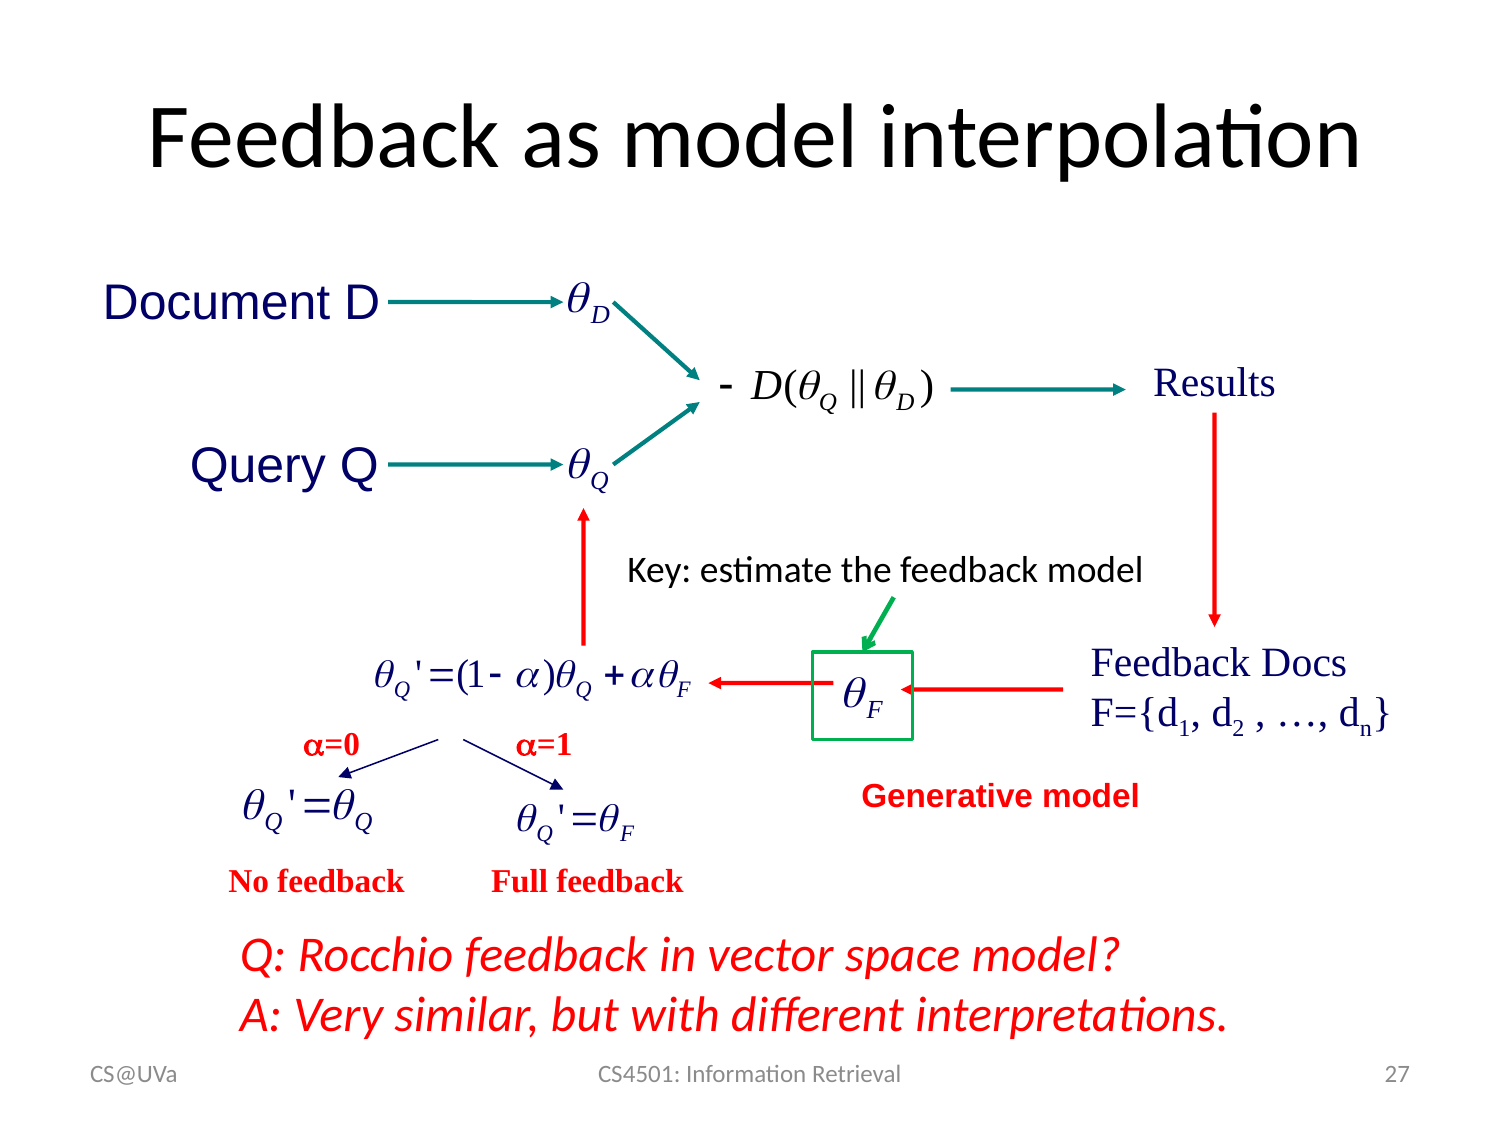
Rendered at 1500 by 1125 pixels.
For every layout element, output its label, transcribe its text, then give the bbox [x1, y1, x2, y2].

text_box Document D [87, 262, 396, 338]
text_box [712, 357, 942, 426]
text_box [388, 295, 556, 309]
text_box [562, 433, 616, 503]
text_box Results [1138, 347, 1291, 413]
text_box [388, 458, 557, 471]
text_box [369, 507, 834, 709]
text_box [621, 308, 700, 381]
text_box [213, 714, 700, 908]
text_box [612, 537, 1176, 740]
text_box [1208, 412, 1221, 628]
text_box Query Q [174, 424, 394, 500]
text_box Feedback Docs F={d1, d2 , …, dn} [1173, 627, 1414, 749]
text_box [950, 383, 1126, 396]
title Feedback as model interpolation [62, 37, 1450, 225]
text_box Q: Rocchio feedback in vector space model? A: Very similar, but with different interpretations. [224, 913, 1293, 1049]
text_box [561, 267, 616, 329]
slide_number CS@UVa [75, 1042, 425, 1103]
slide_number 27 [1074, 1042, 1425, 1103]
text_box Generative model [846, 774, 1156, 854]
footer CS4501: Information Retrieval [512, 1042, 988, 1103]
text_box [619, 402, 700, 461]
